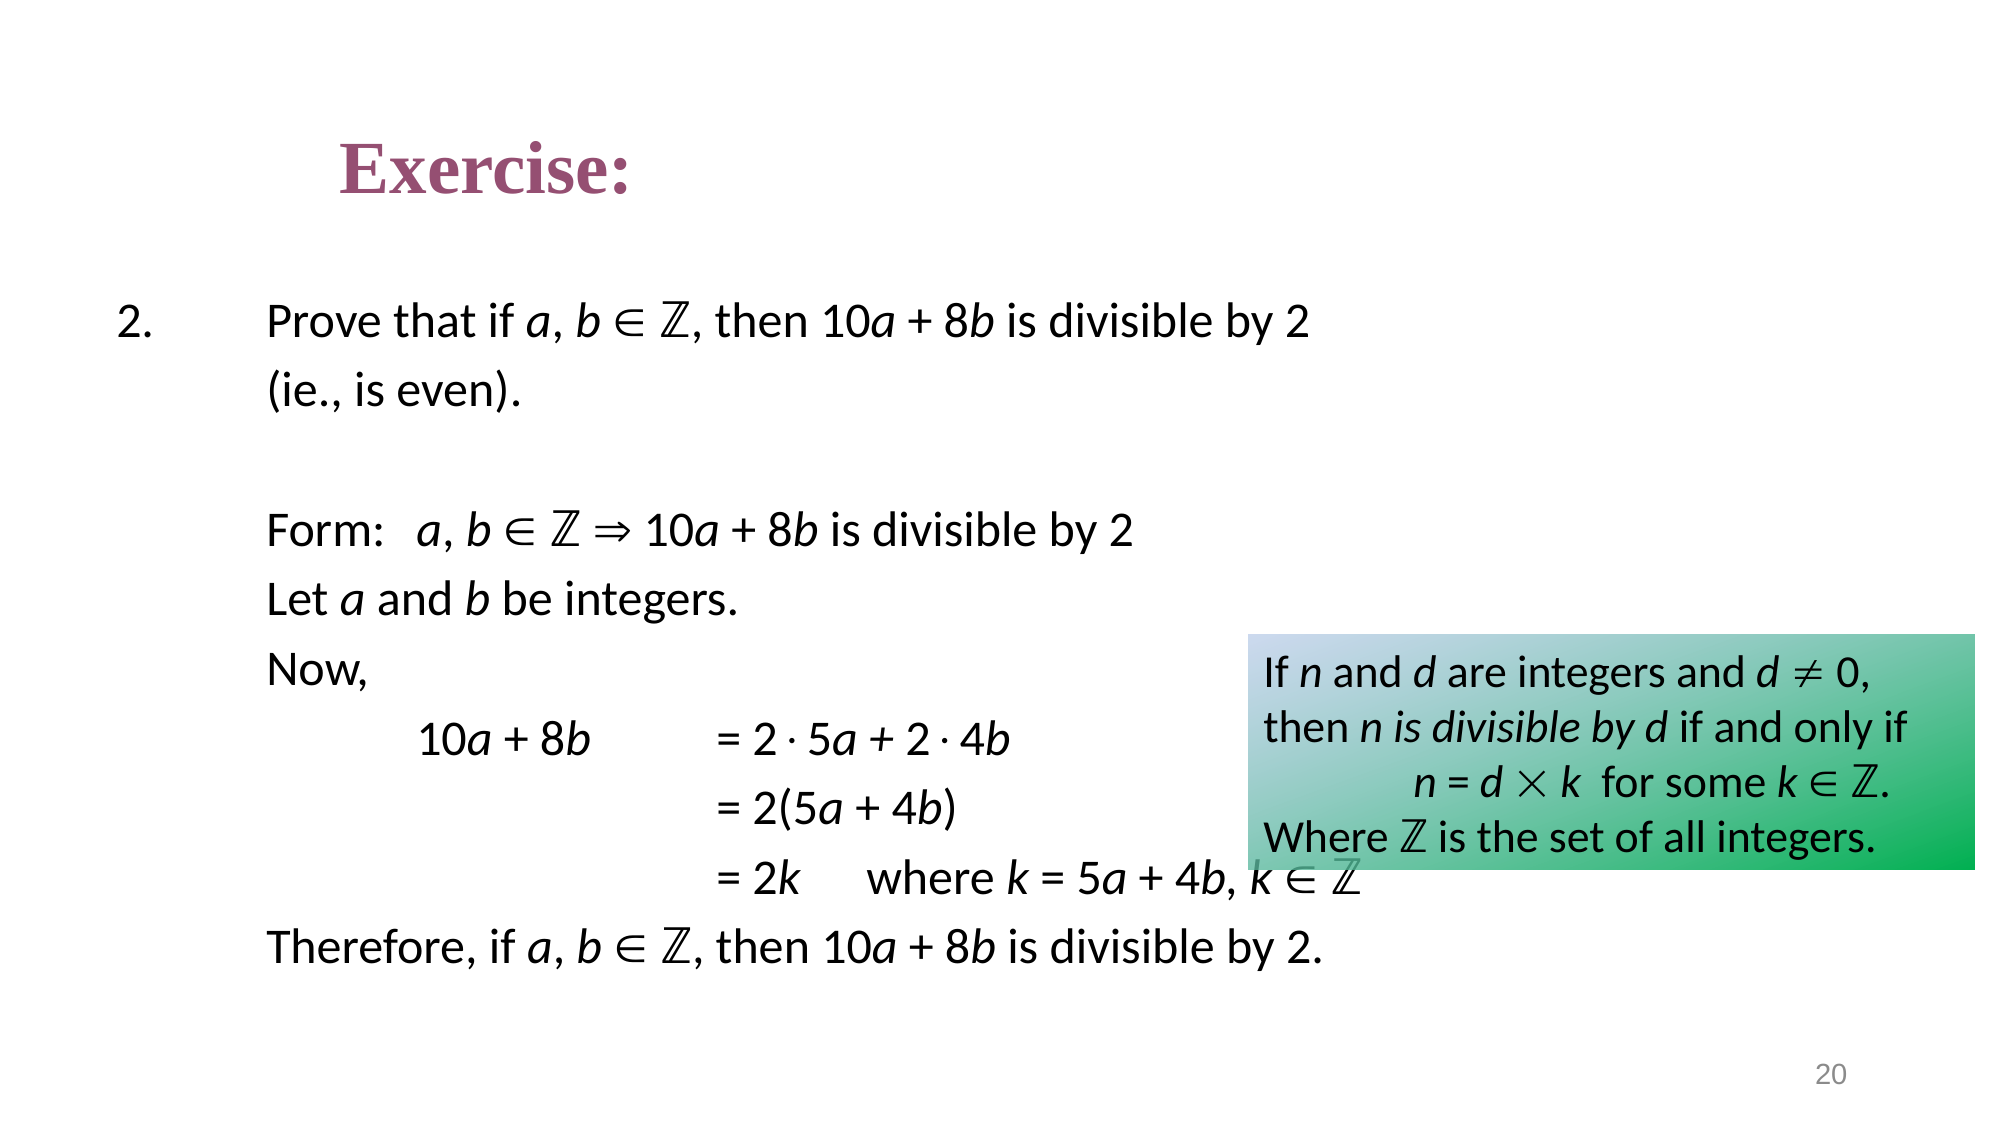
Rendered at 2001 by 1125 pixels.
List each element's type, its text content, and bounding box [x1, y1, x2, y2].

title Exercise: [324, 76, 1675, 264]
slide_number 20 [1412, 1042, 1863, 1103]
list 2. Prove that if a, b  ℤ, then 10a + 8b is divisible by 2 (ie., is even). Form: a, b  ℤ  10a + 8b is divisible by 2 Let a and b be integers. Now, 10a + 8b = 25a + 24b = 2(5a + 4b) = 2k where k = 5a + 4b, k  ℤ Therefore, if a, b  ℤ, then 10a + 8b is divisible by 2. [101, 286, 1452, 1030]
text_box If n and d are integers and d  0, then n is divisible by d if and only if n = d  k for some k  ℤ. Where ℤ is the set of all integers. [1248, 634, 1975, 870]
